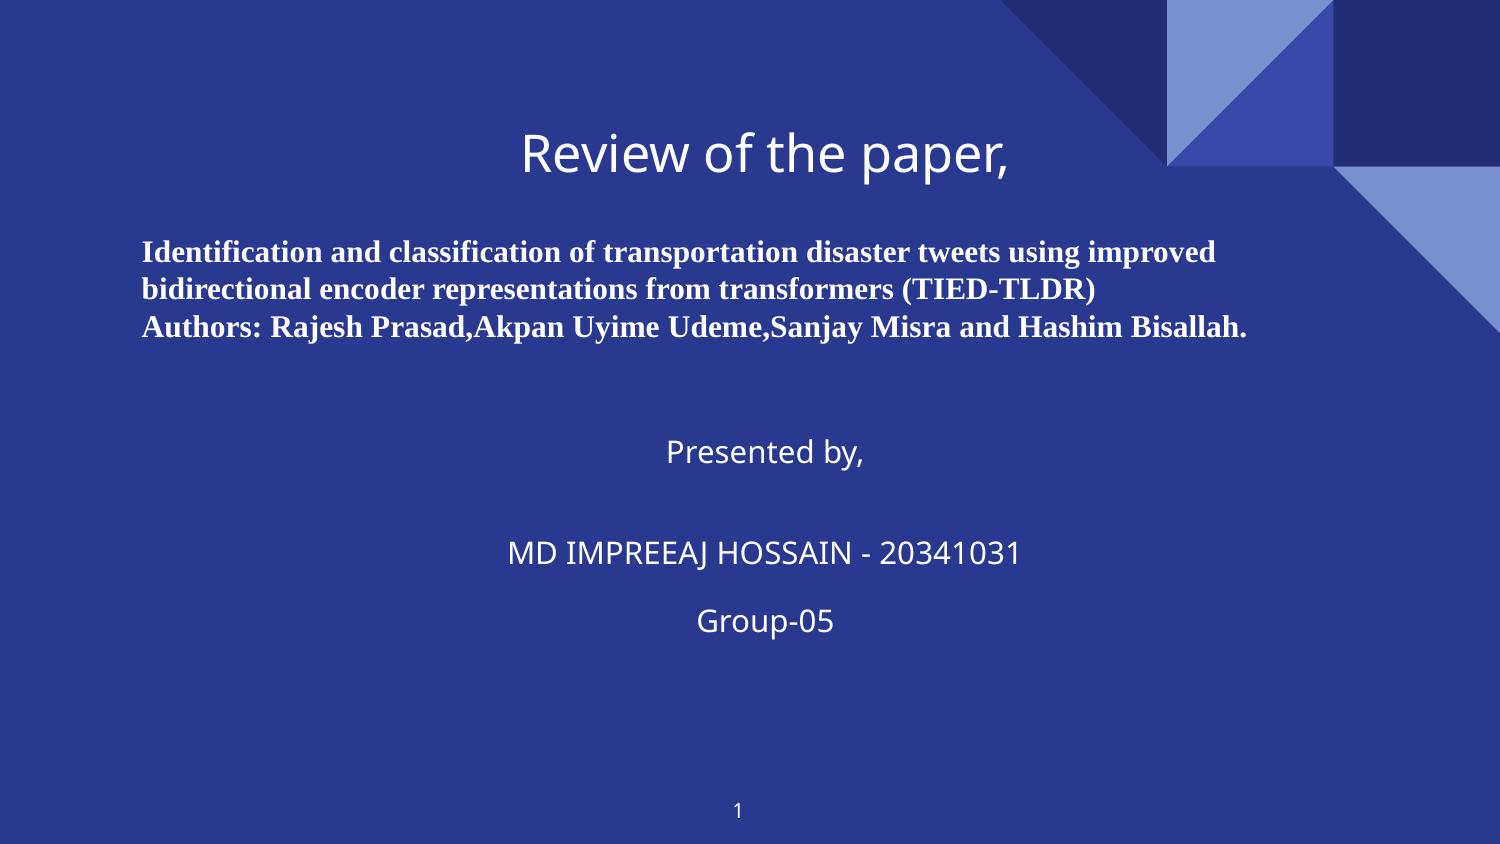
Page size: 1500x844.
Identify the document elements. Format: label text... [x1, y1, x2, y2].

slide_number ‹#› [669, 779, 759, 844]
subtitle Presented by, MD IMPREEAJ HOSSAIN - 20341031 Group-05 [0, 421, 1500, 736]
title Review of the paper, Identification and classification of transportation disaster tweets using improved bidirectional encoder representations from transformers (TIED-TLDR) Authors: Rajesh Prasad,Akpan Uyime Udeme,Sanjay Misra and Hashim Bisallah. [126, 0, 1405, 421]
